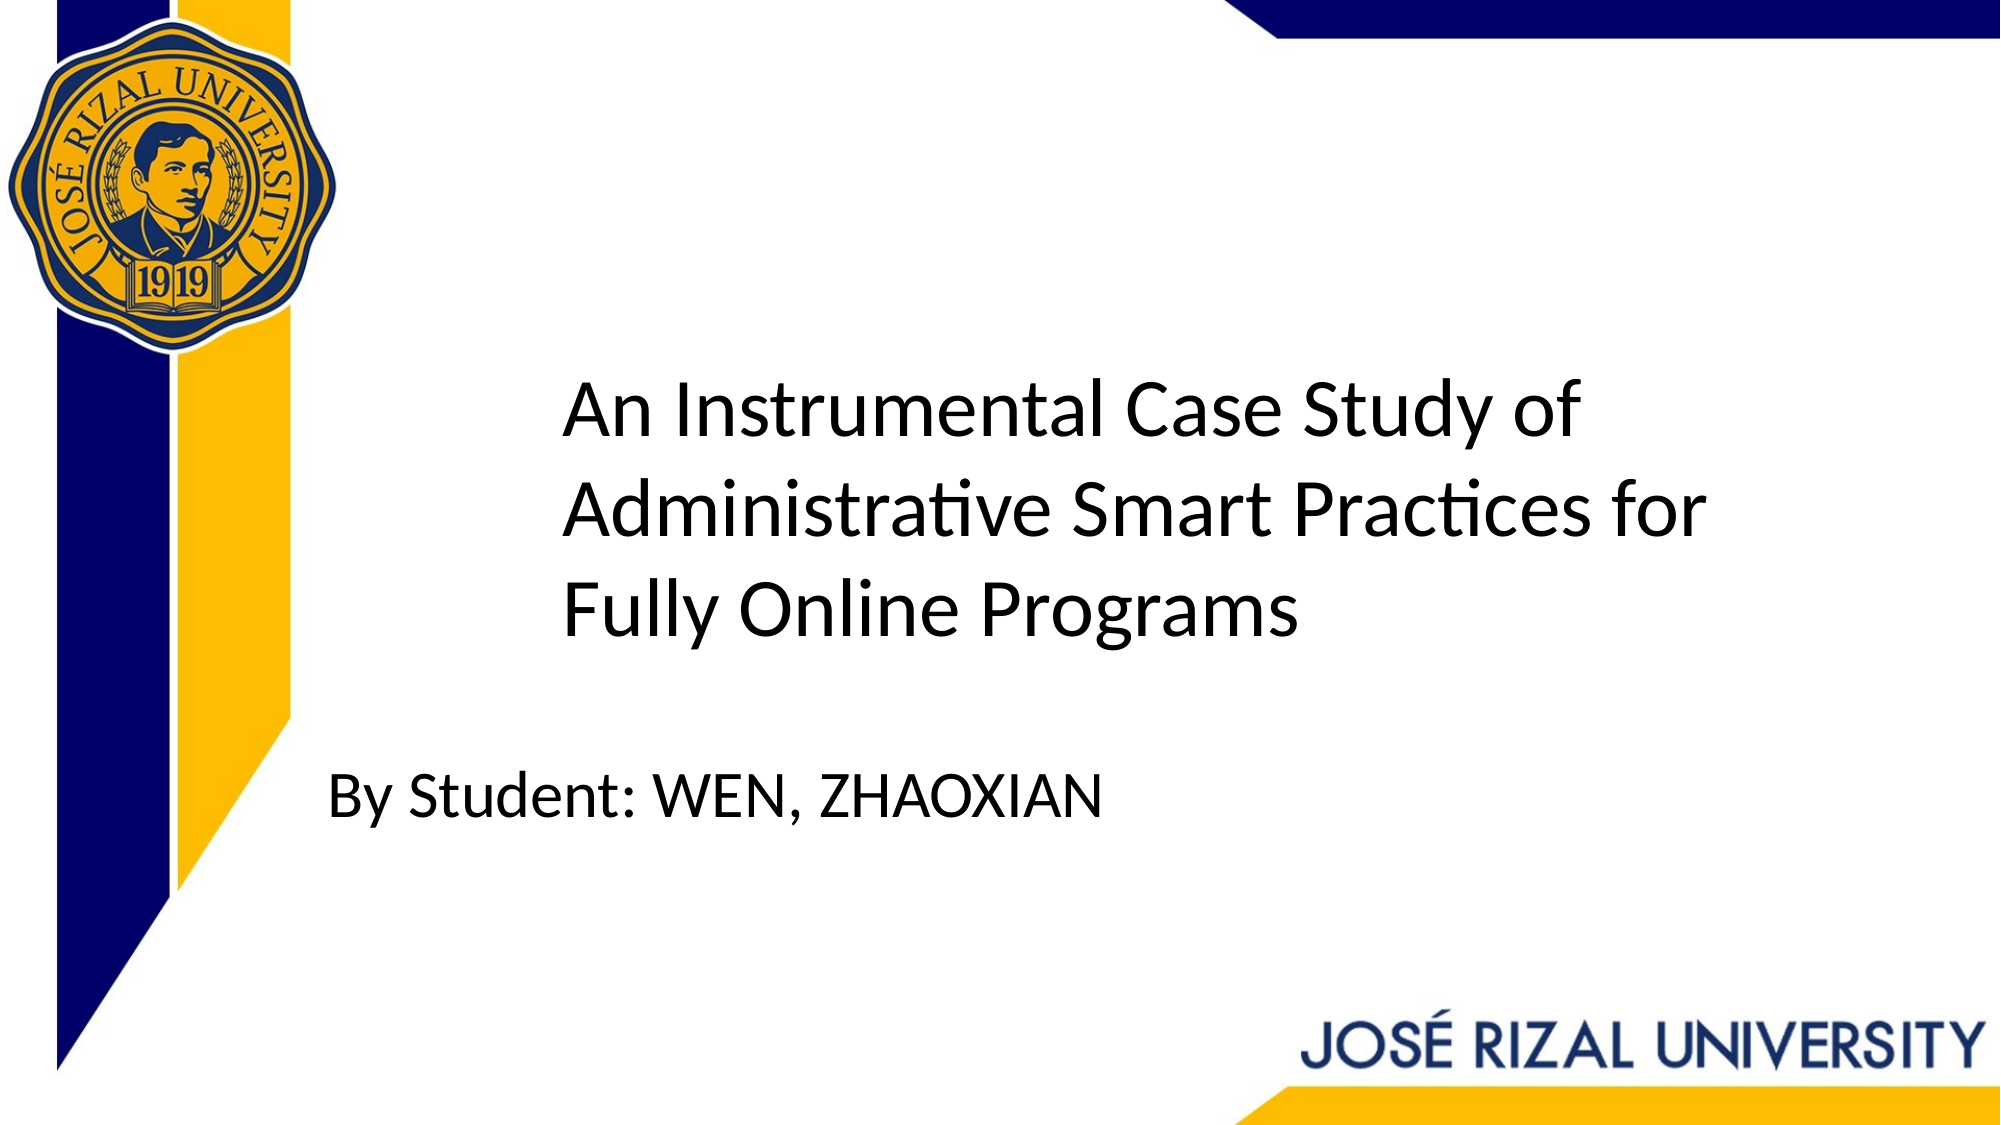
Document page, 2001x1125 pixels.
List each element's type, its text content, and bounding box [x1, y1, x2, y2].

picture [6, 0, 2000, 1125]
text_box An Instrumental Case Study of Administrative Smart Practices for Fully Online Programs [560, 350, 1875, 653]
text_box By Student: WEN, ZHAOXIAN [325, 749, 1244, 832]
